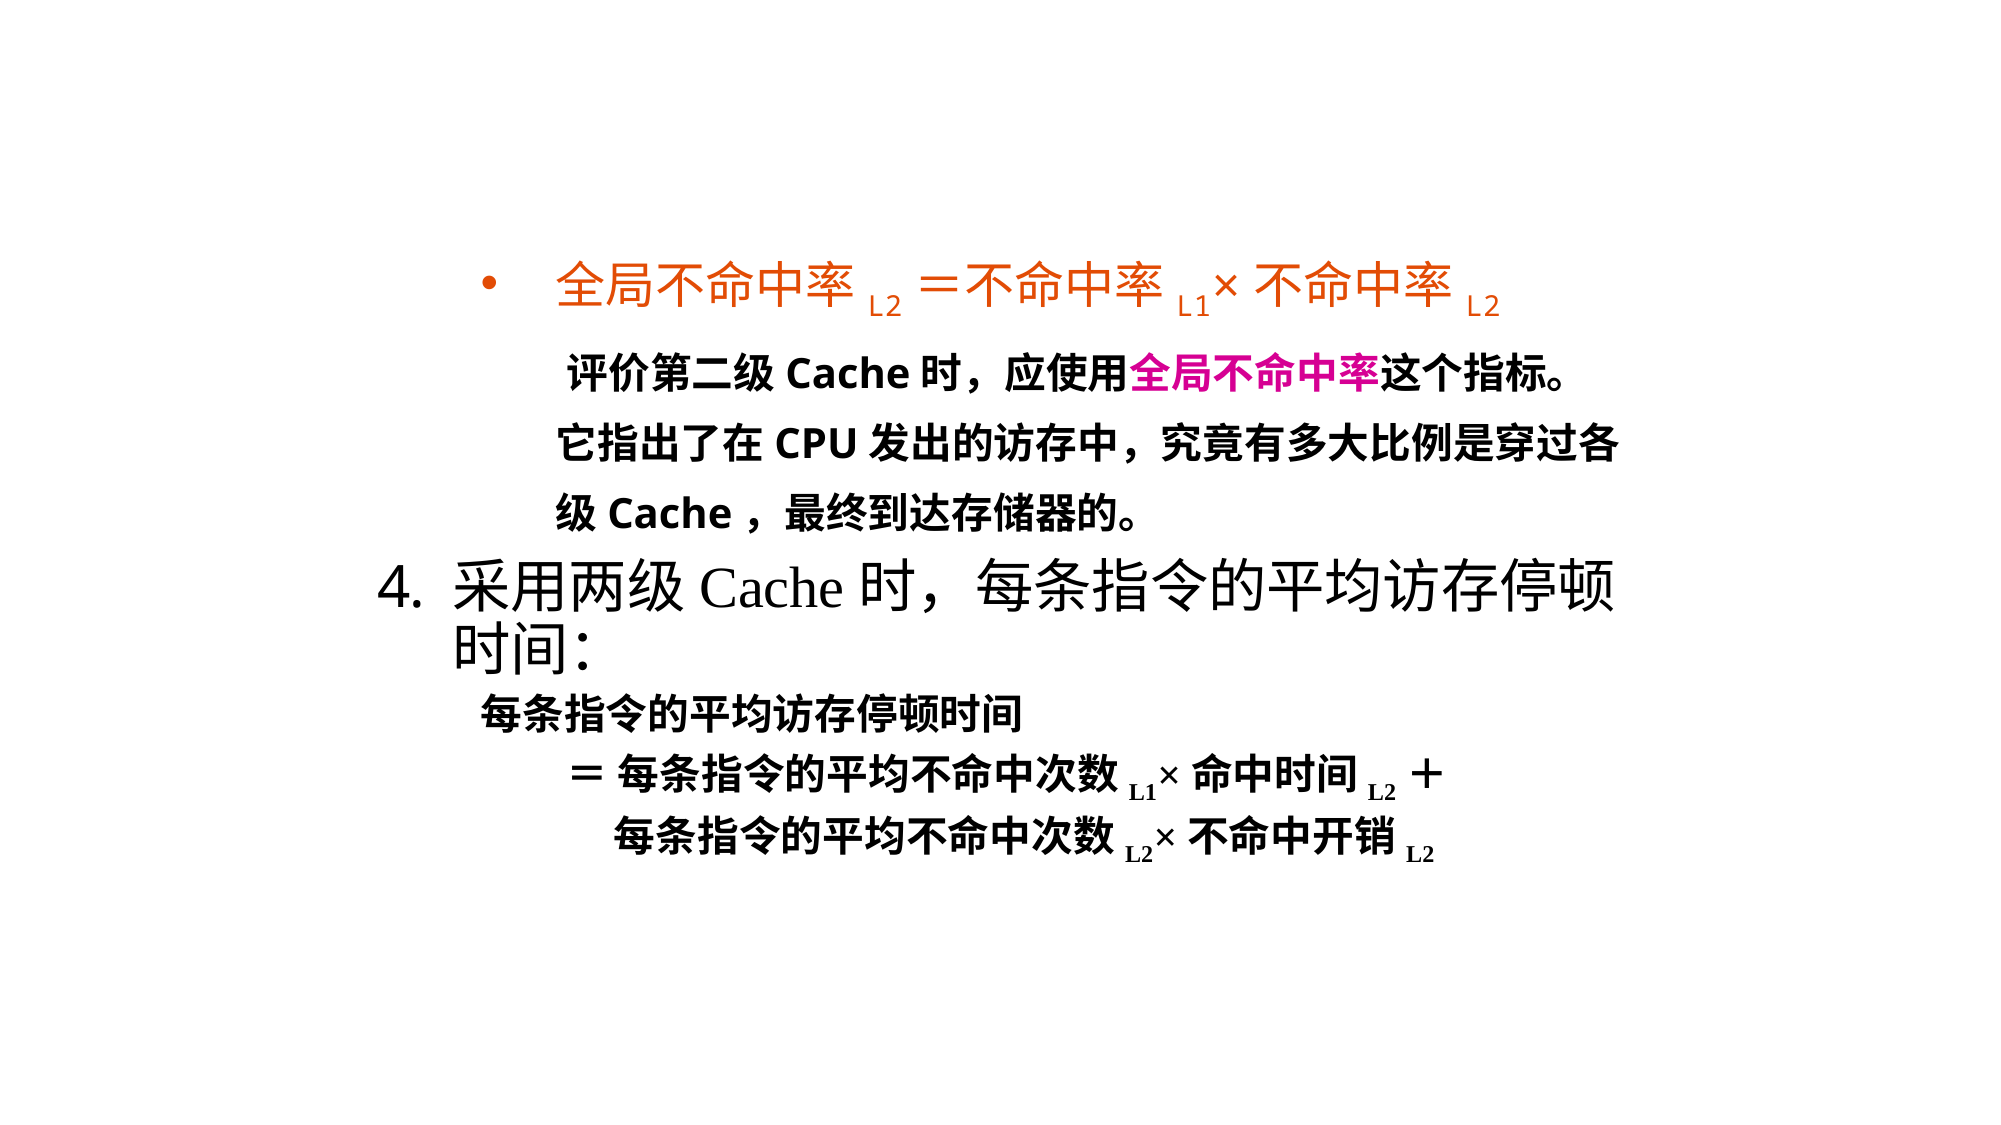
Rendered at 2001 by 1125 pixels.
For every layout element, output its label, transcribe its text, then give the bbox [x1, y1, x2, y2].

list 全局不命中率L2＝不命中率L1×不命中率L2 评价第二级Cache时，应使用全局不命中率这个指标。它指出了在CPU发出的访存中，究竟有多大比例是穿过各级Cache，最终到达存储器的。 采用两级Cache时，每条指令的平均访存停顿时间： 每条指令的平均访存停顿时间 ＝ 每条指令的平均不命中次数L1×命中时间L2＋ 每条指令的平均不命中次数L2×不命中开销L2 [362, 247, 1638, 976]
